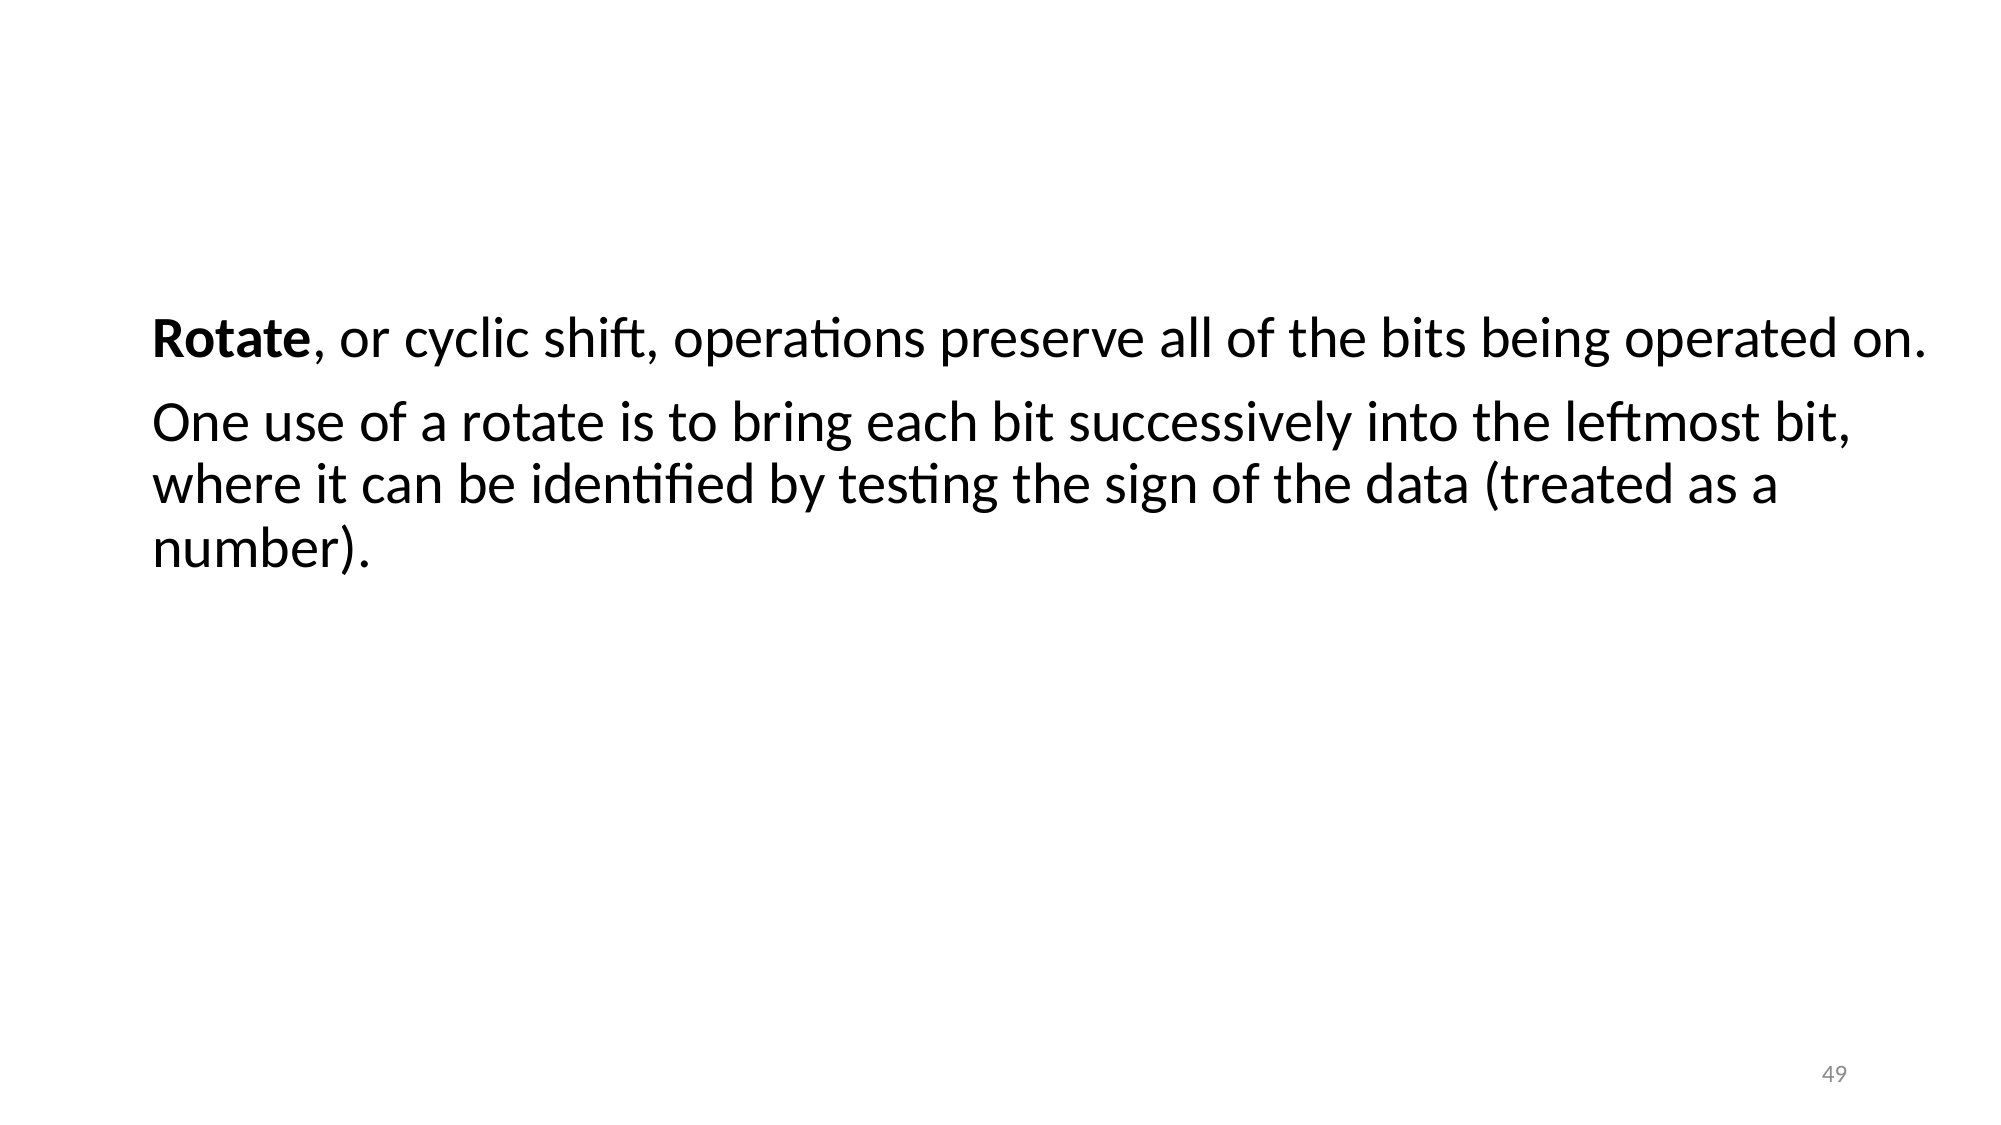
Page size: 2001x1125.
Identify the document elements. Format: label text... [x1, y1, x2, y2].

slide_number 49 [1412, 1042, 1863, 1103]
list Rotate, or cyclic shift, operations preserve all of the bits being operated on. One use of a rotate is to bring each bit successively into the leftmost bit, where it can be identified by testing the sign of the data (treated as a number). [137, 299, 1966, 1014]
